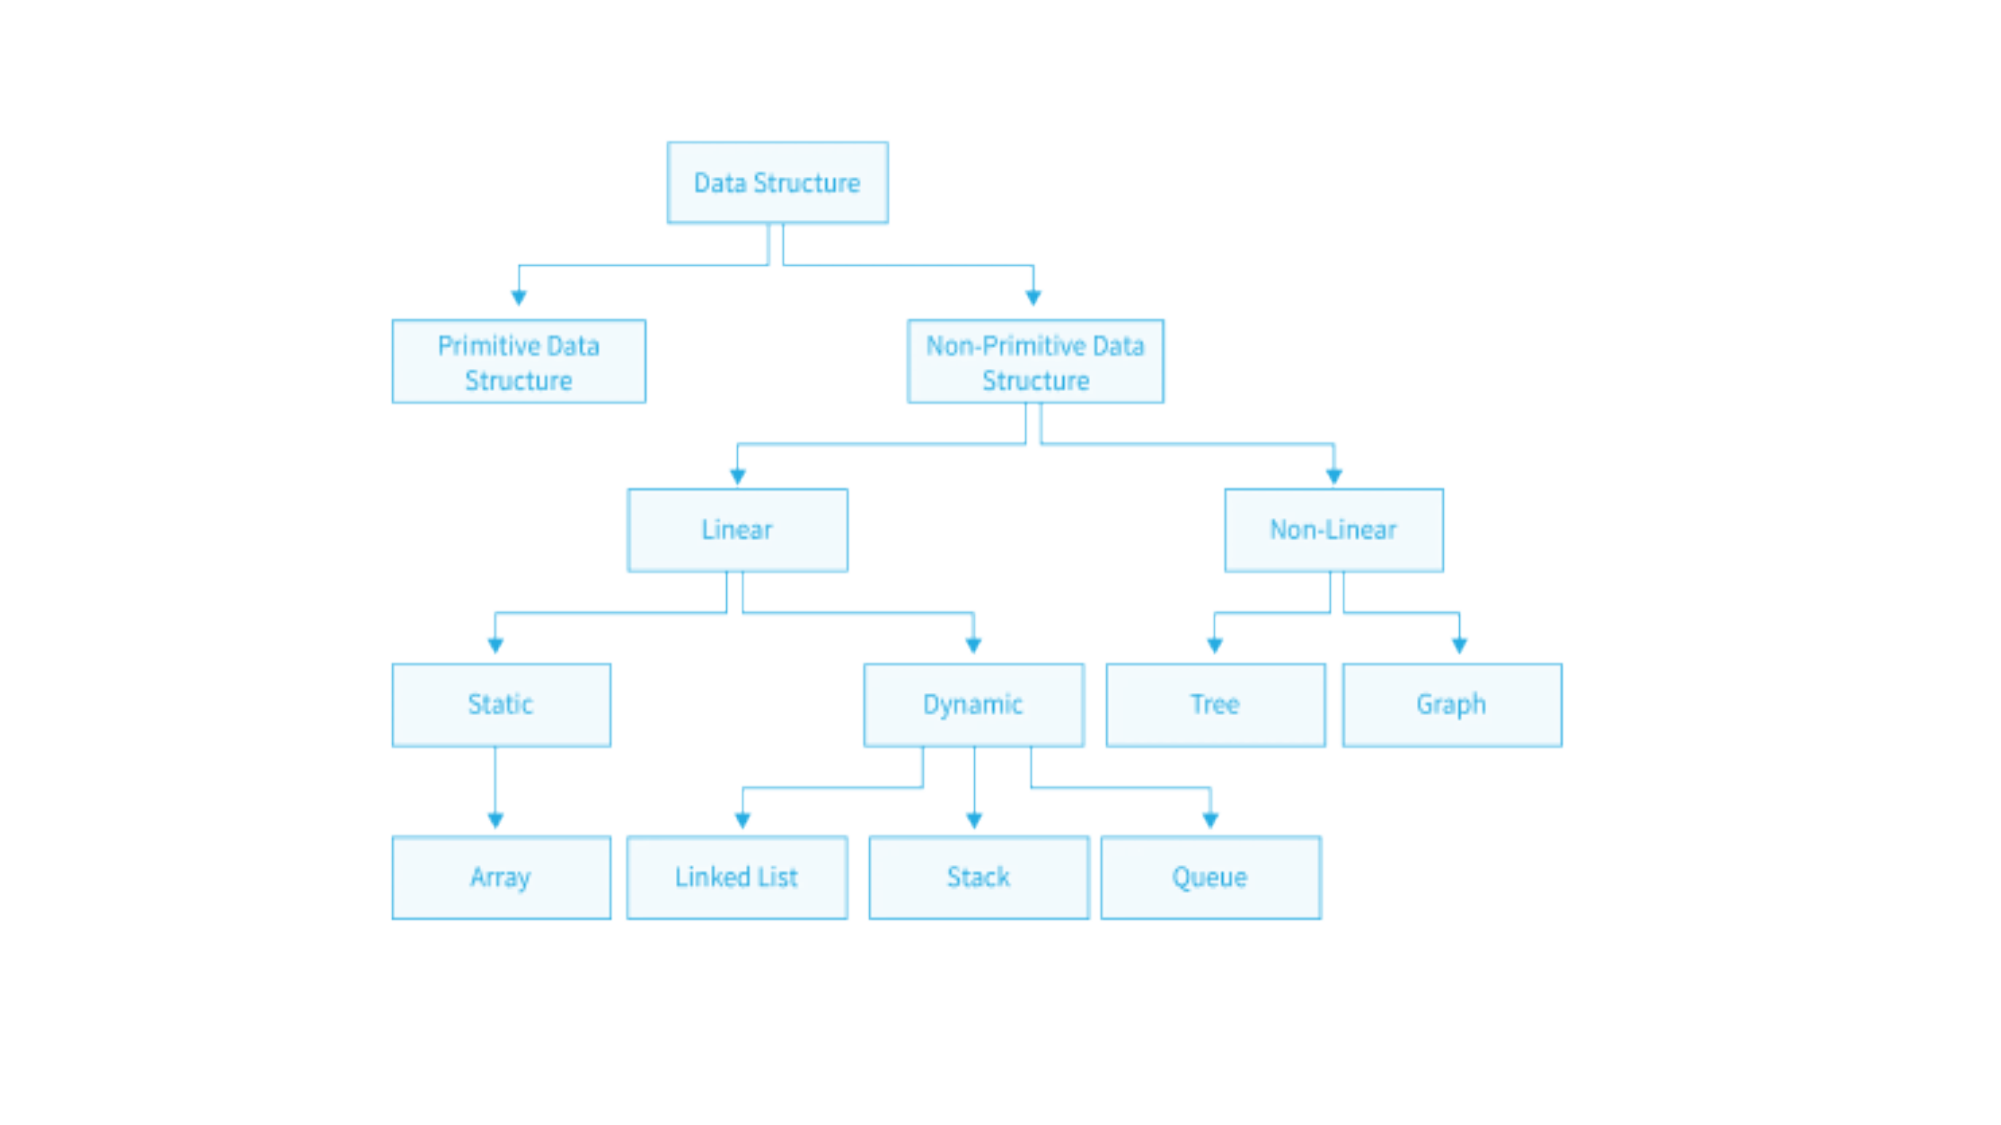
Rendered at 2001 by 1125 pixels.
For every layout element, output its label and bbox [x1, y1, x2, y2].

picture [163, 110, 1769, 953]
